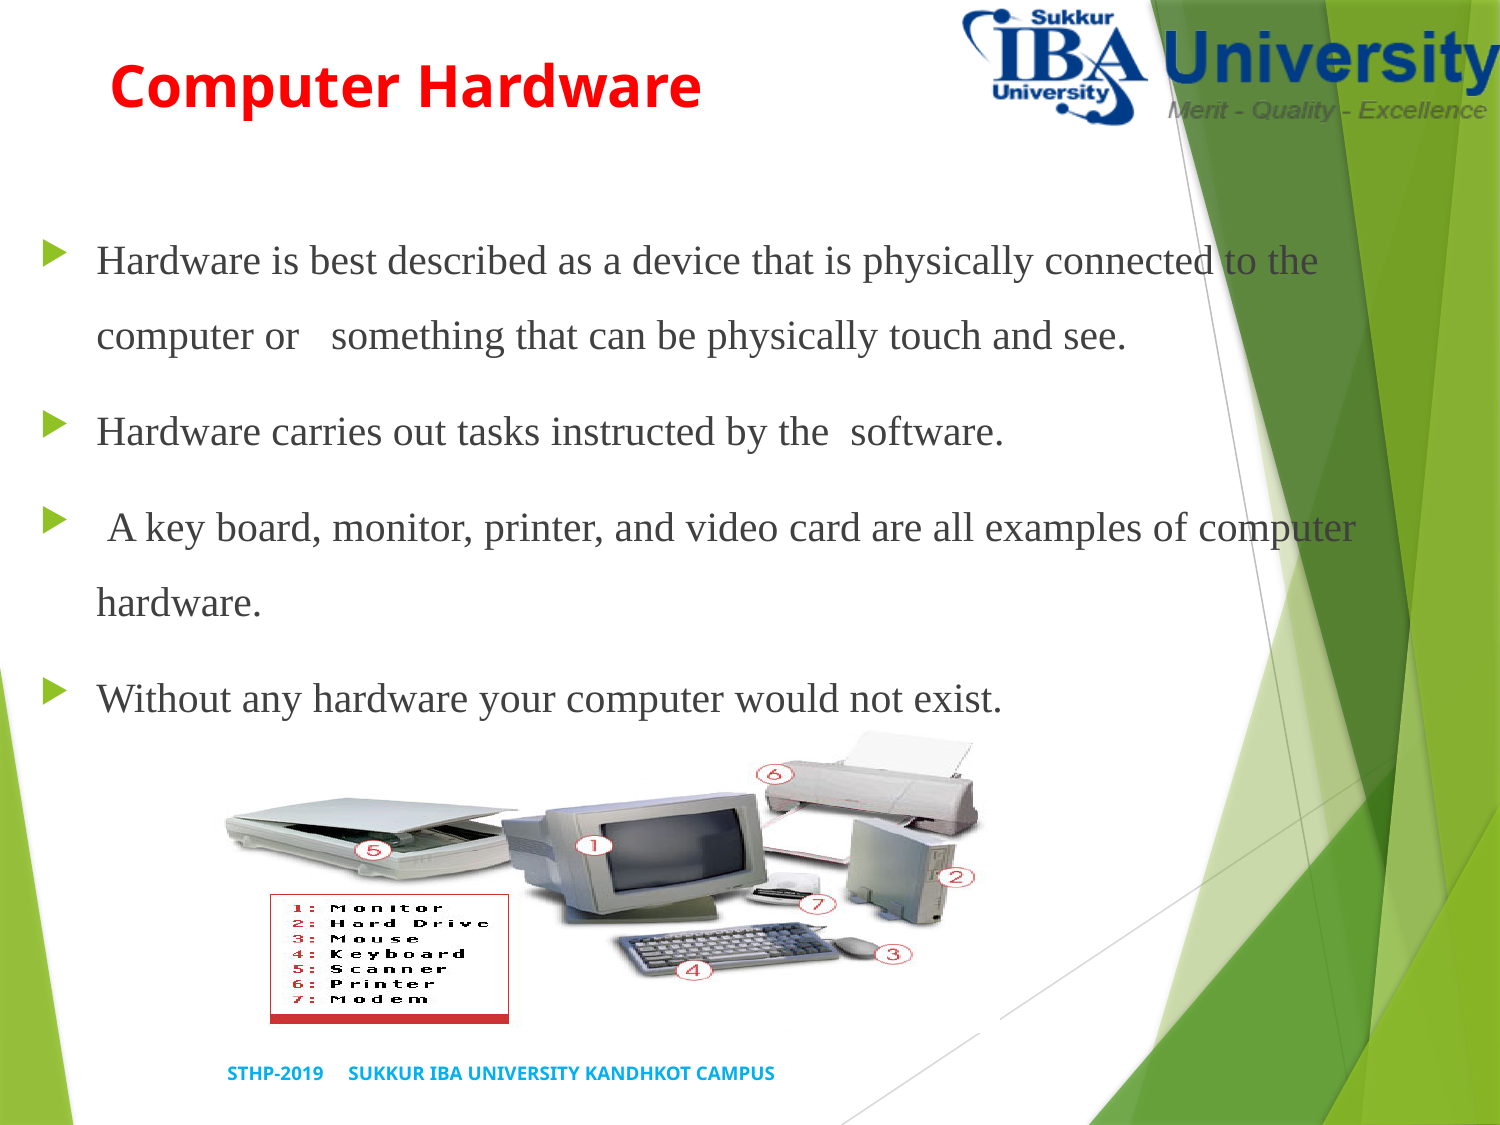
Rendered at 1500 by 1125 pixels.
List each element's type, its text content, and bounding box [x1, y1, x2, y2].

footer STHP-2019 SUKKUR IBA UNIVERSITY KANDHKOT CAMPUS [212, 1042, 1350, 1103]
picture [956, 4, 1500, 131]
picture [211, 724, 1001, 1033]
list Hardware is best described as a device that is physically connected to the computer or something that can be physically touch and see. Hardware carries out tasks instructed by the software. A key board, monitor, printer, and video card are all examples of computer hardware. Without any hardware your computer would not exist. [24, 200, 1438, 1075]
title Computer Hardware [75, 24, 1425, 138]
